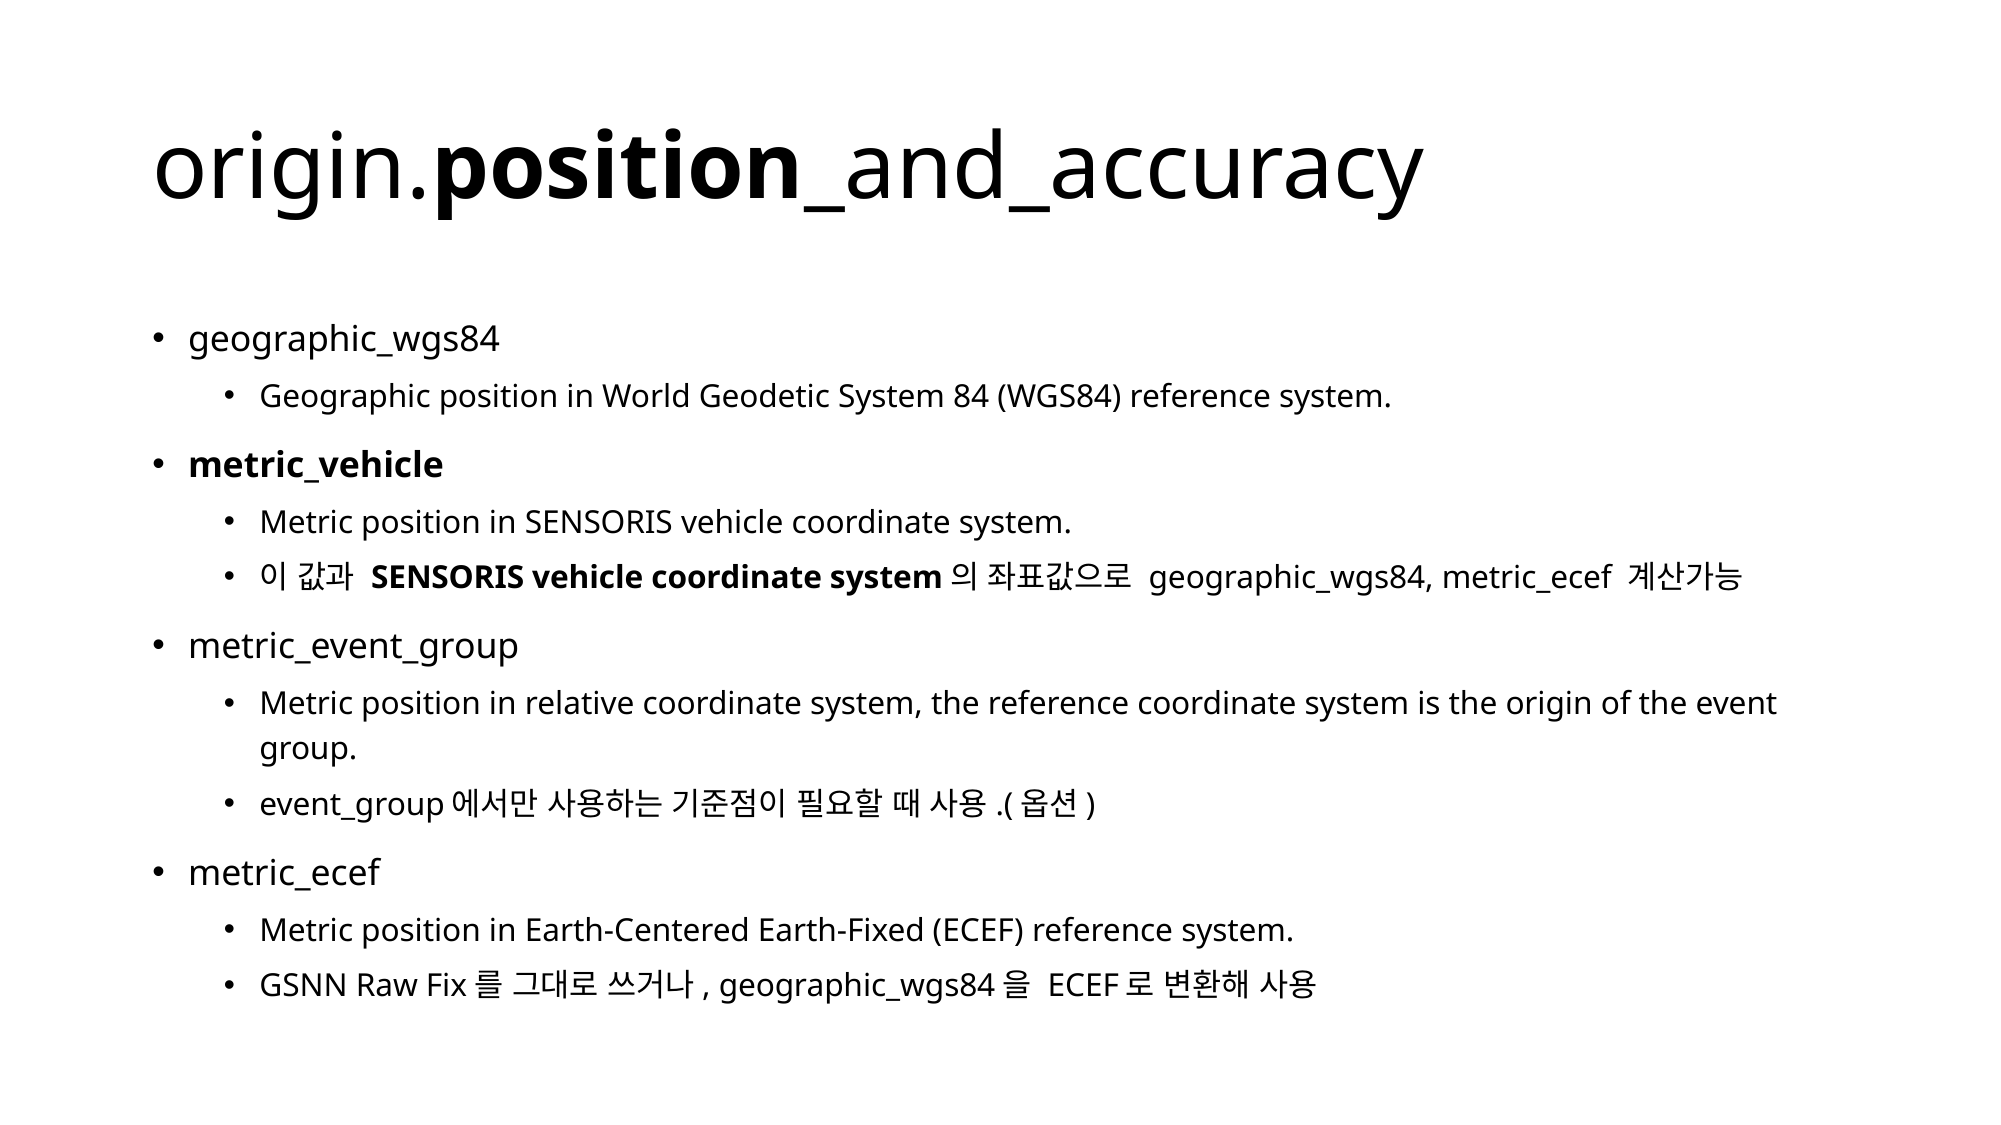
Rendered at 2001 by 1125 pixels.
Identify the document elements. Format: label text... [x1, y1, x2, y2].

title origin.position_and_accuracy [137, 59, 1863, 278]
list geographic_wgs84 Geographic position in World Geodetic System 84 (WGS84) reference system. metric_vehicle Metric position in SENSORIS vehicle coordinate system. 이 값과 SENSORIS vehicle coordinate system의 좌표값으로 geographic_wgs84, metric_ecef 계산가능 metric_event_group Metric position in relative coordinate system, the reference coordinate system is the origin of the event group. event_group에서만 사용하는 기준점이 필요할 때 사용.(옵션) metric_ecef Metric position in Earth-Centered Earth-Fixed (ECEF) reference system. GSNN Raw Fix를 그대로 쓰거나, geographic_wgs84을 ECEF로 변환해 사용 [137, 299, 1863, 1014]
